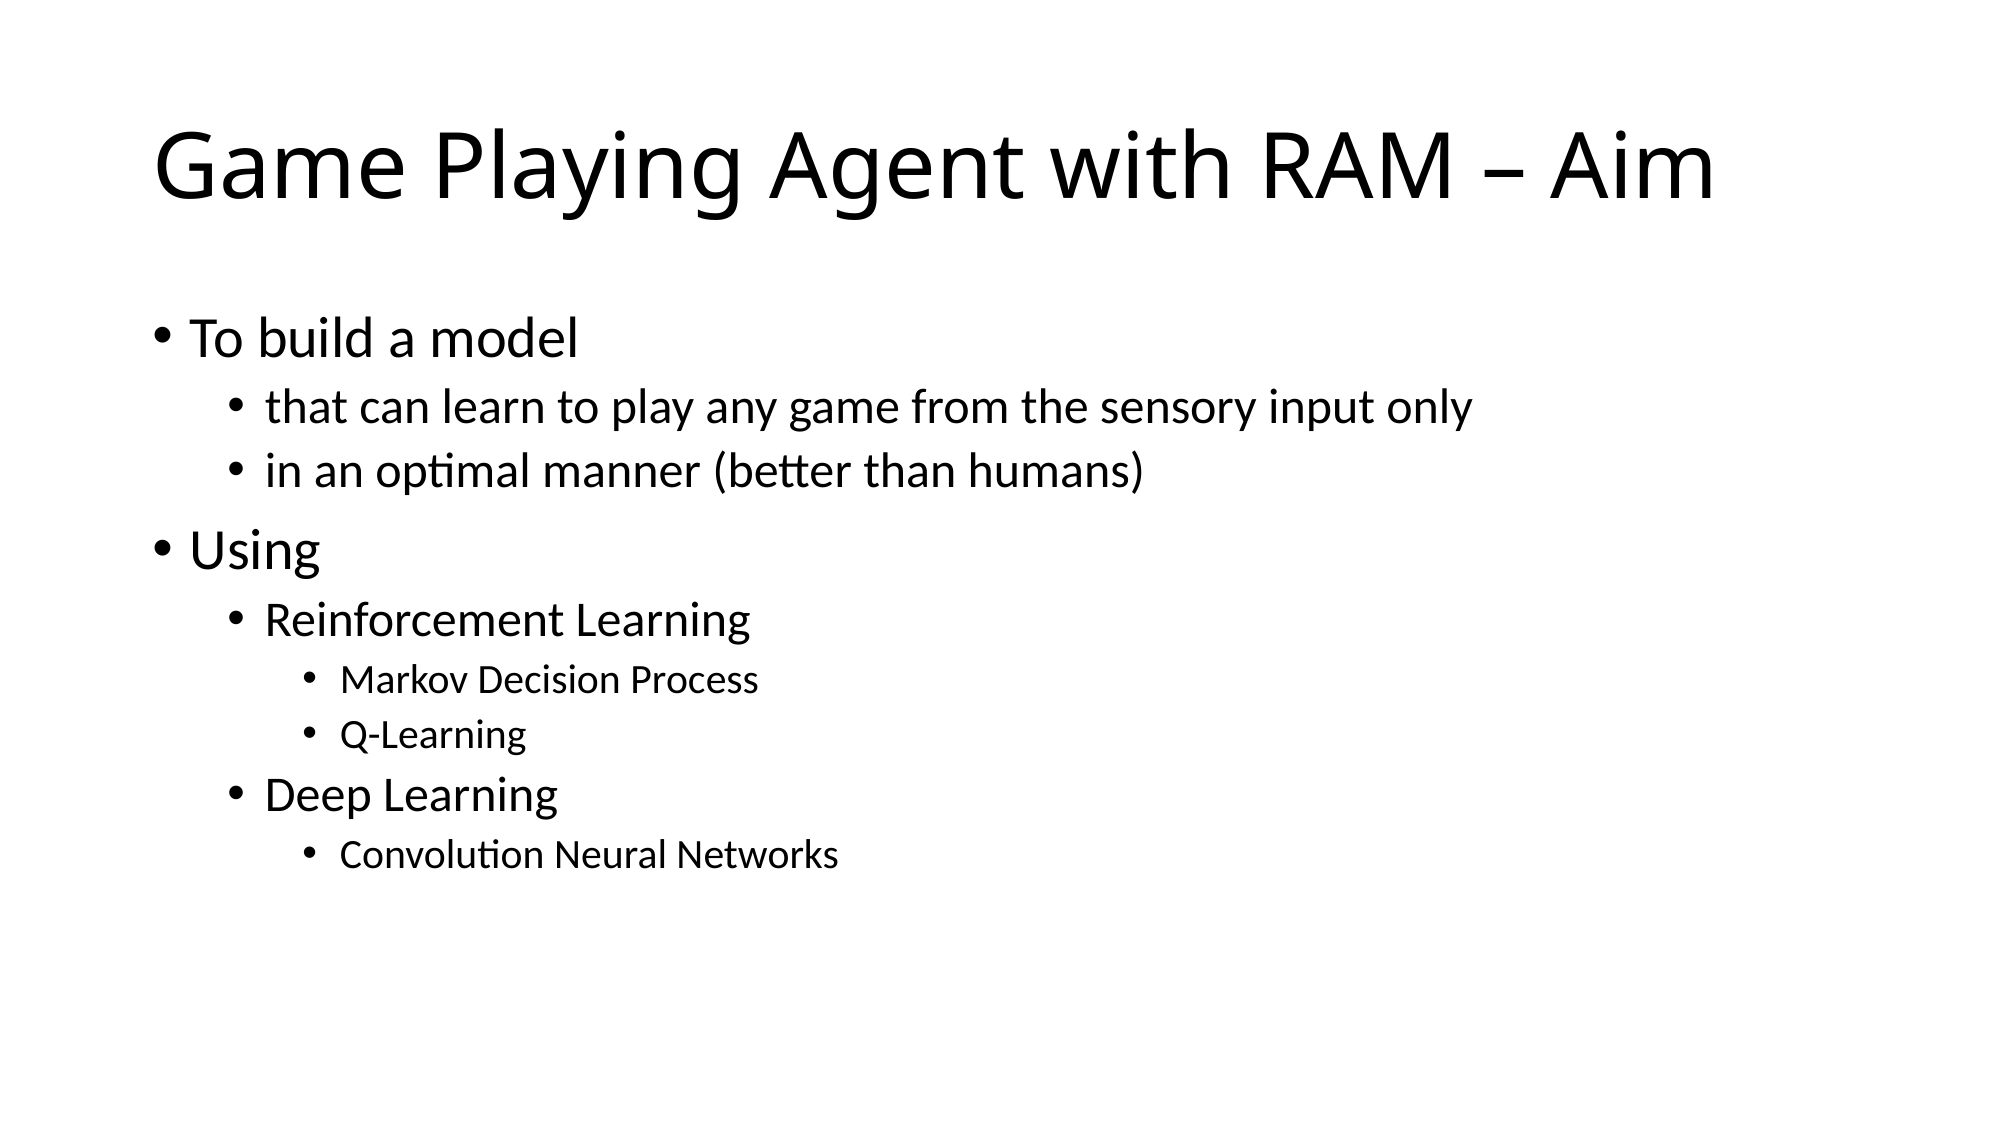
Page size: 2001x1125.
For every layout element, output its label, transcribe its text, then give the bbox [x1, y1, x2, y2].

title Game Playing Agent with RAM – Aim [137, 59, 1863, 278]
list To build a model that can learn to play any game from the sensory input only in an optimal manner (better than humans) Using Reinforcement Learning Markov Decision Process Q-Learning Deep Learning Convolution Neural Networks [137, 299, 1863, 1014]
